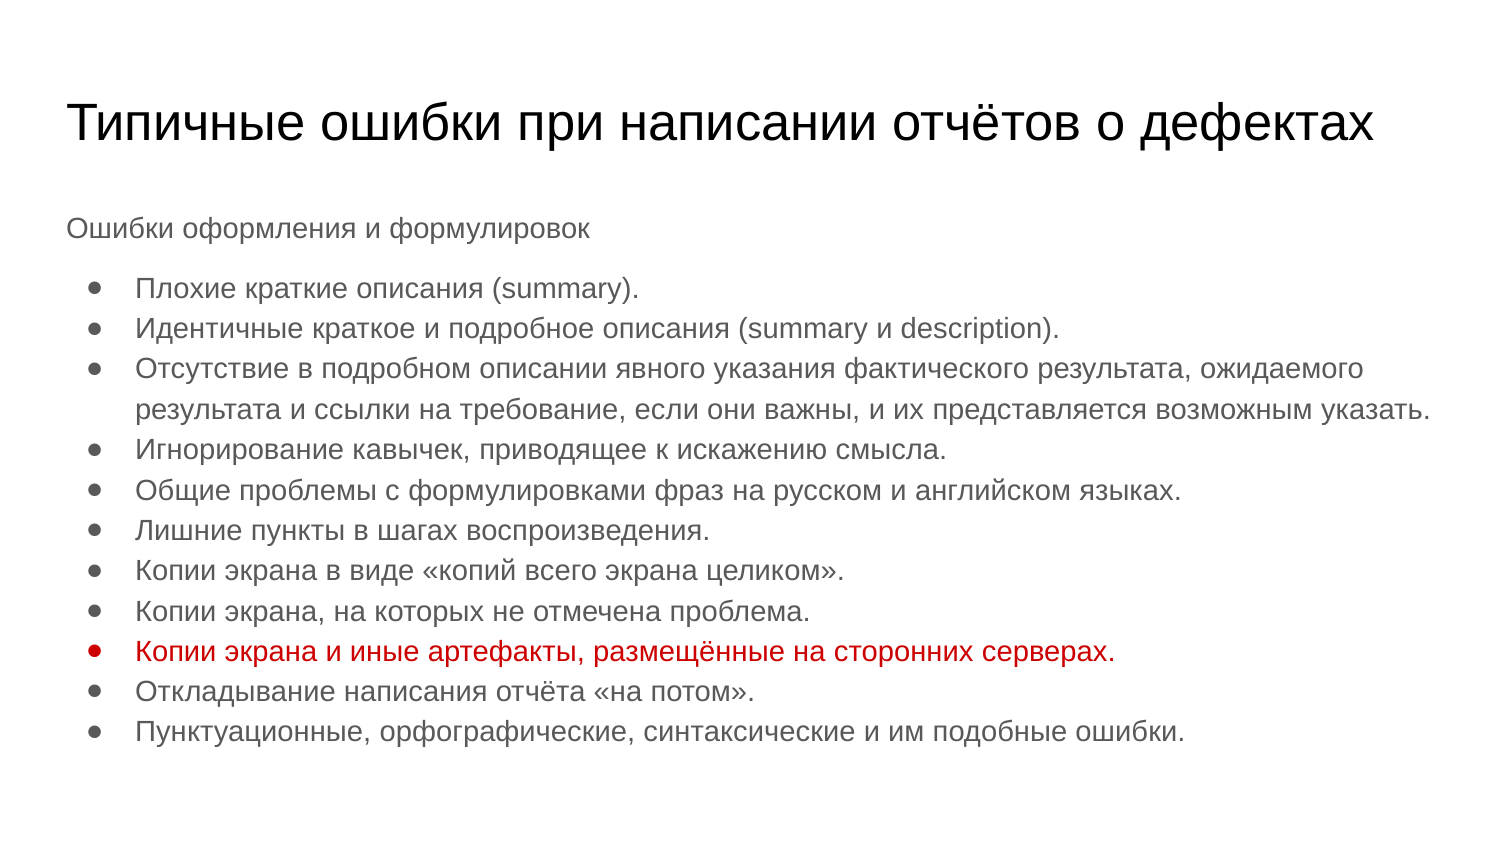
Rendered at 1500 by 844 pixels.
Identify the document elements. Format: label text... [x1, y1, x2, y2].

list Ошибки оформления и формулировок Плохие краткие описания (summary). Идентичные краткое и подробное описания (summary и description). Отсутствие в подробном описании явного указания фактического результата, ожидаемого результата и ссылки на требование, если они важны, и их представляется возможным указать. Игнорирование кавычек, приводящее к искажению смысла. Общие проблемы с формулировками фраз на русском и английском языках. Лишние пункты в шагах воспроизведения. Копии экрана в виде «копий всего экрана целиком». Копии экрана, на которых не отмечена проблема. Копии экрана и иные артефакты, размещённые на сторонних серверах. Откладывание написания отчёта «на потом». Пунктуационные, орфографические, синтаксические и им подобные ошибки. [51, 189, 1449, 790]
title Типичные ошибки при написании отчётов о дефектах [51, 72, 1449, 167]
